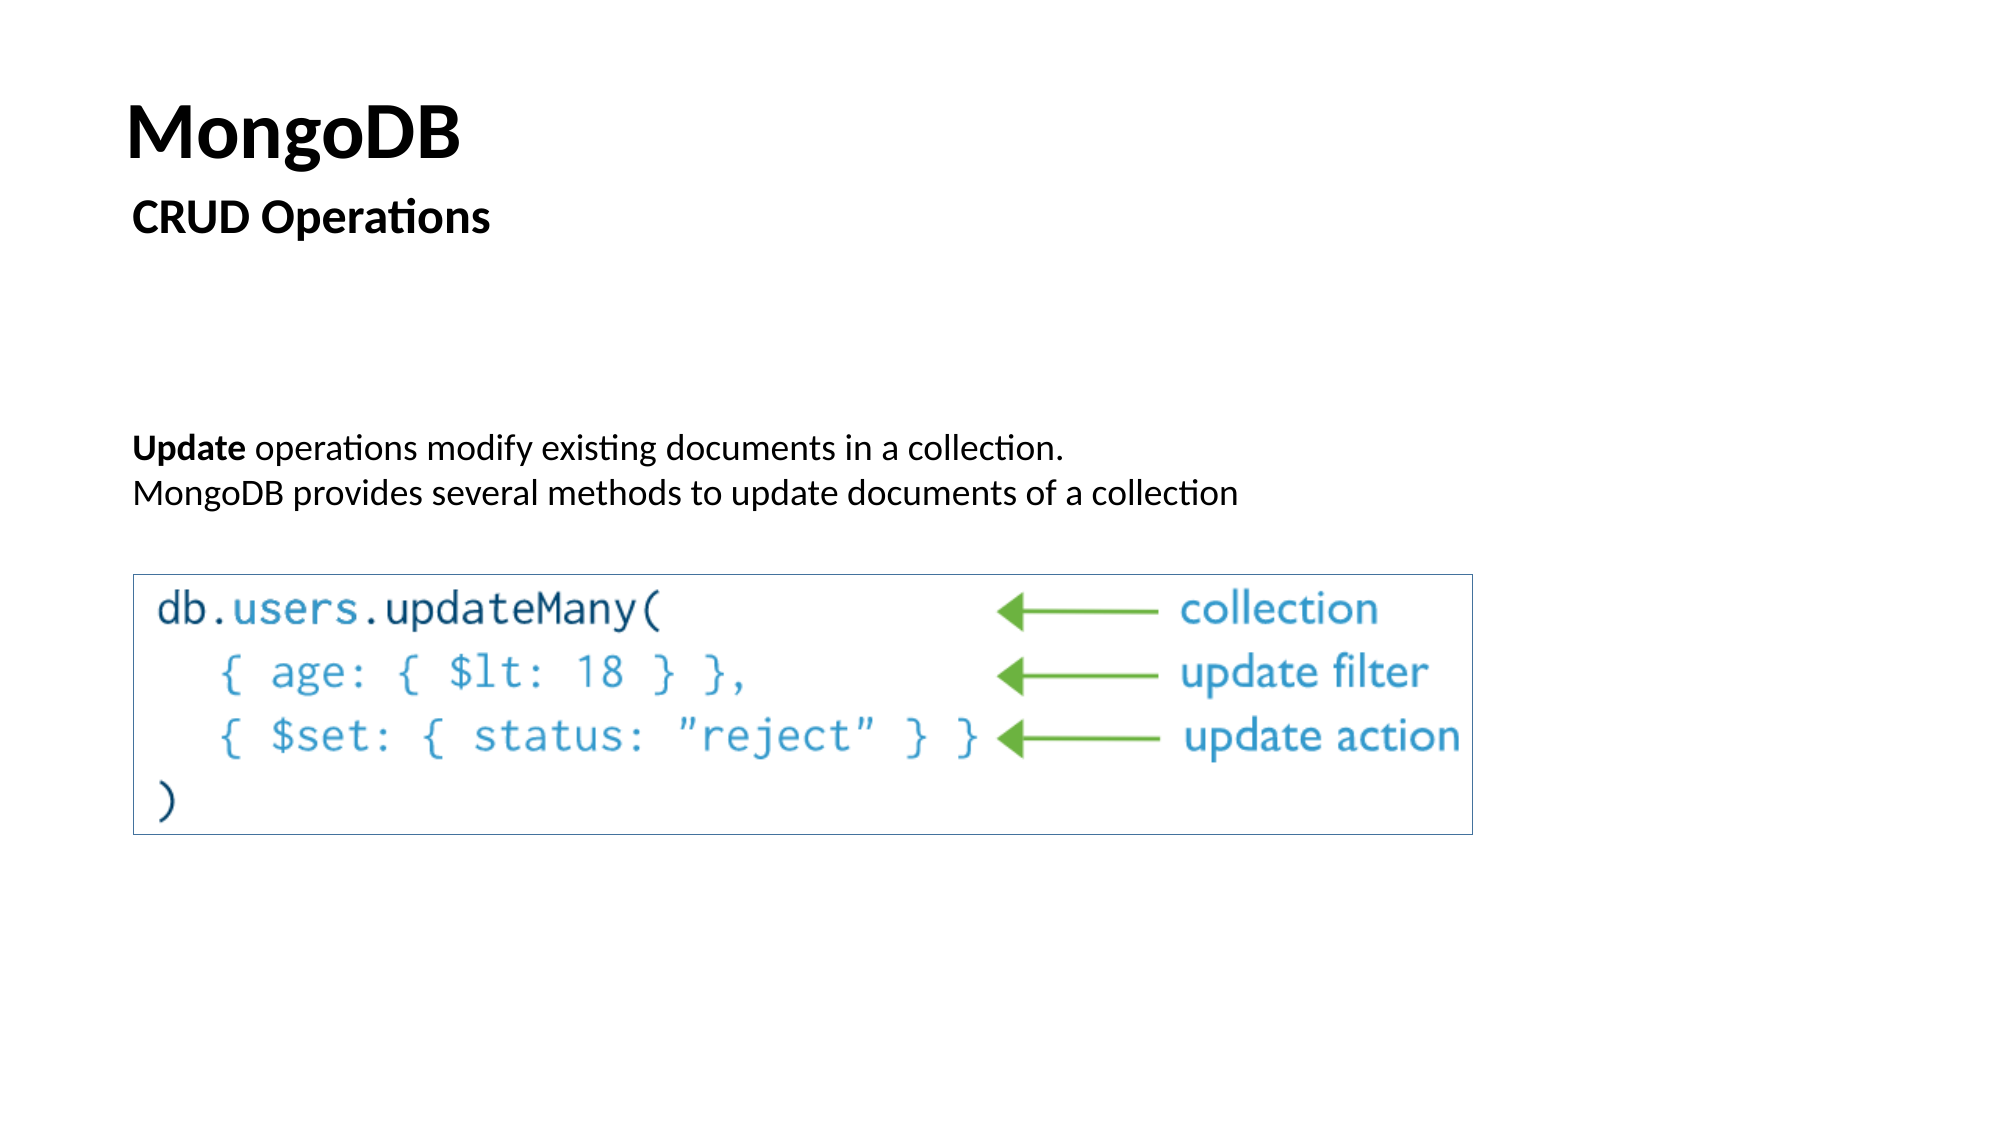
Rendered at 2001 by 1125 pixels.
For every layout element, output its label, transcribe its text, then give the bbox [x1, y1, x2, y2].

text_box MongoDB [110, 45, 1507, 207]
text_box CRUD Operations Update operations modify existing documents in a collection. MongoDB provides several methods to update documents of a collection [117, 175, 1794, 521]
picture [133, 574, 1473, 835]
